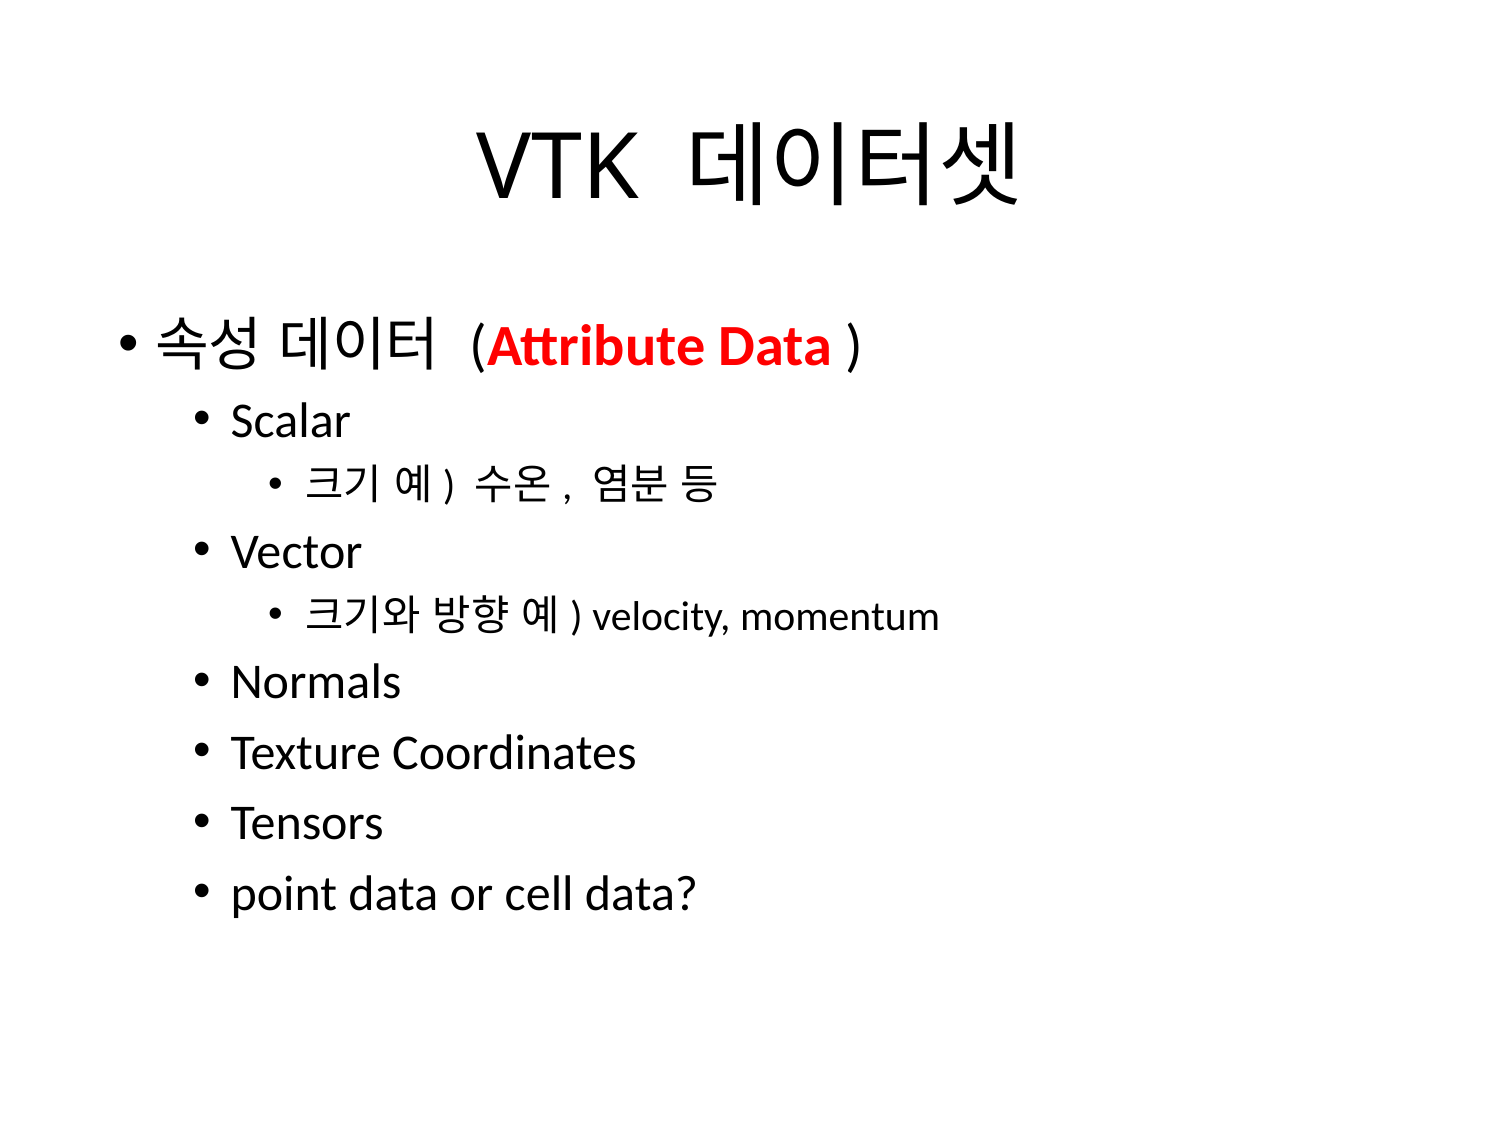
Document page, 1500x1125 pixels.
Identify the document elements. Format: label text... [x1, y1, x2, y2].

title VTK 데이터셋 [103, 59, 1397, 278]
list 속성 데이터 (Attribute Data ) Scalar 크기 예) 수온, 염분 등 Vector 크기와 방향 예) velocity, momentum Normals Texture Coordinates Tensors point data or cell data? [103, 299, 1397, 1014]
